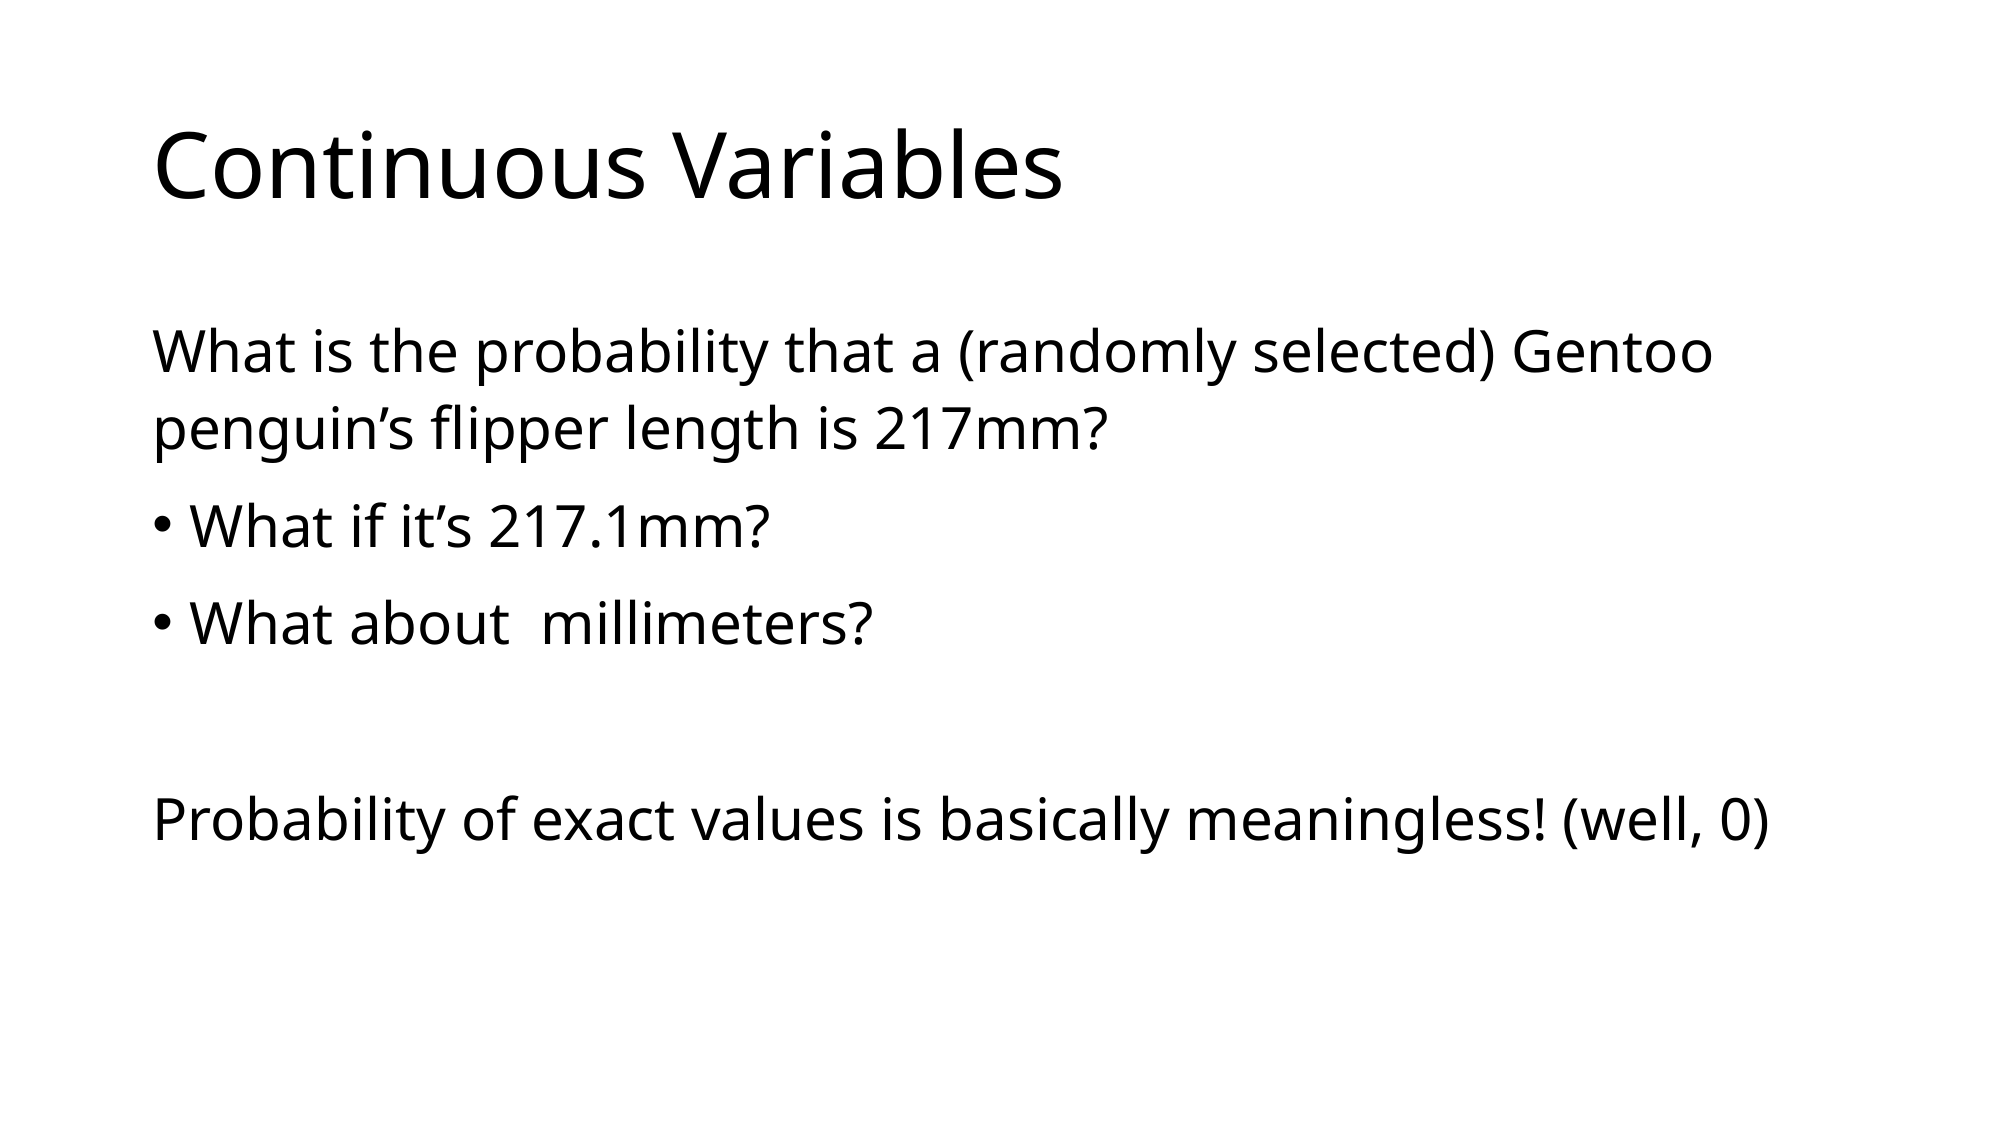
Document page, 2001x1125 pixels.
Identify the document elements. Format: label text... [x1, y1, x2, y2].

title Continuous Variables [137, 59, 1863, 278]
